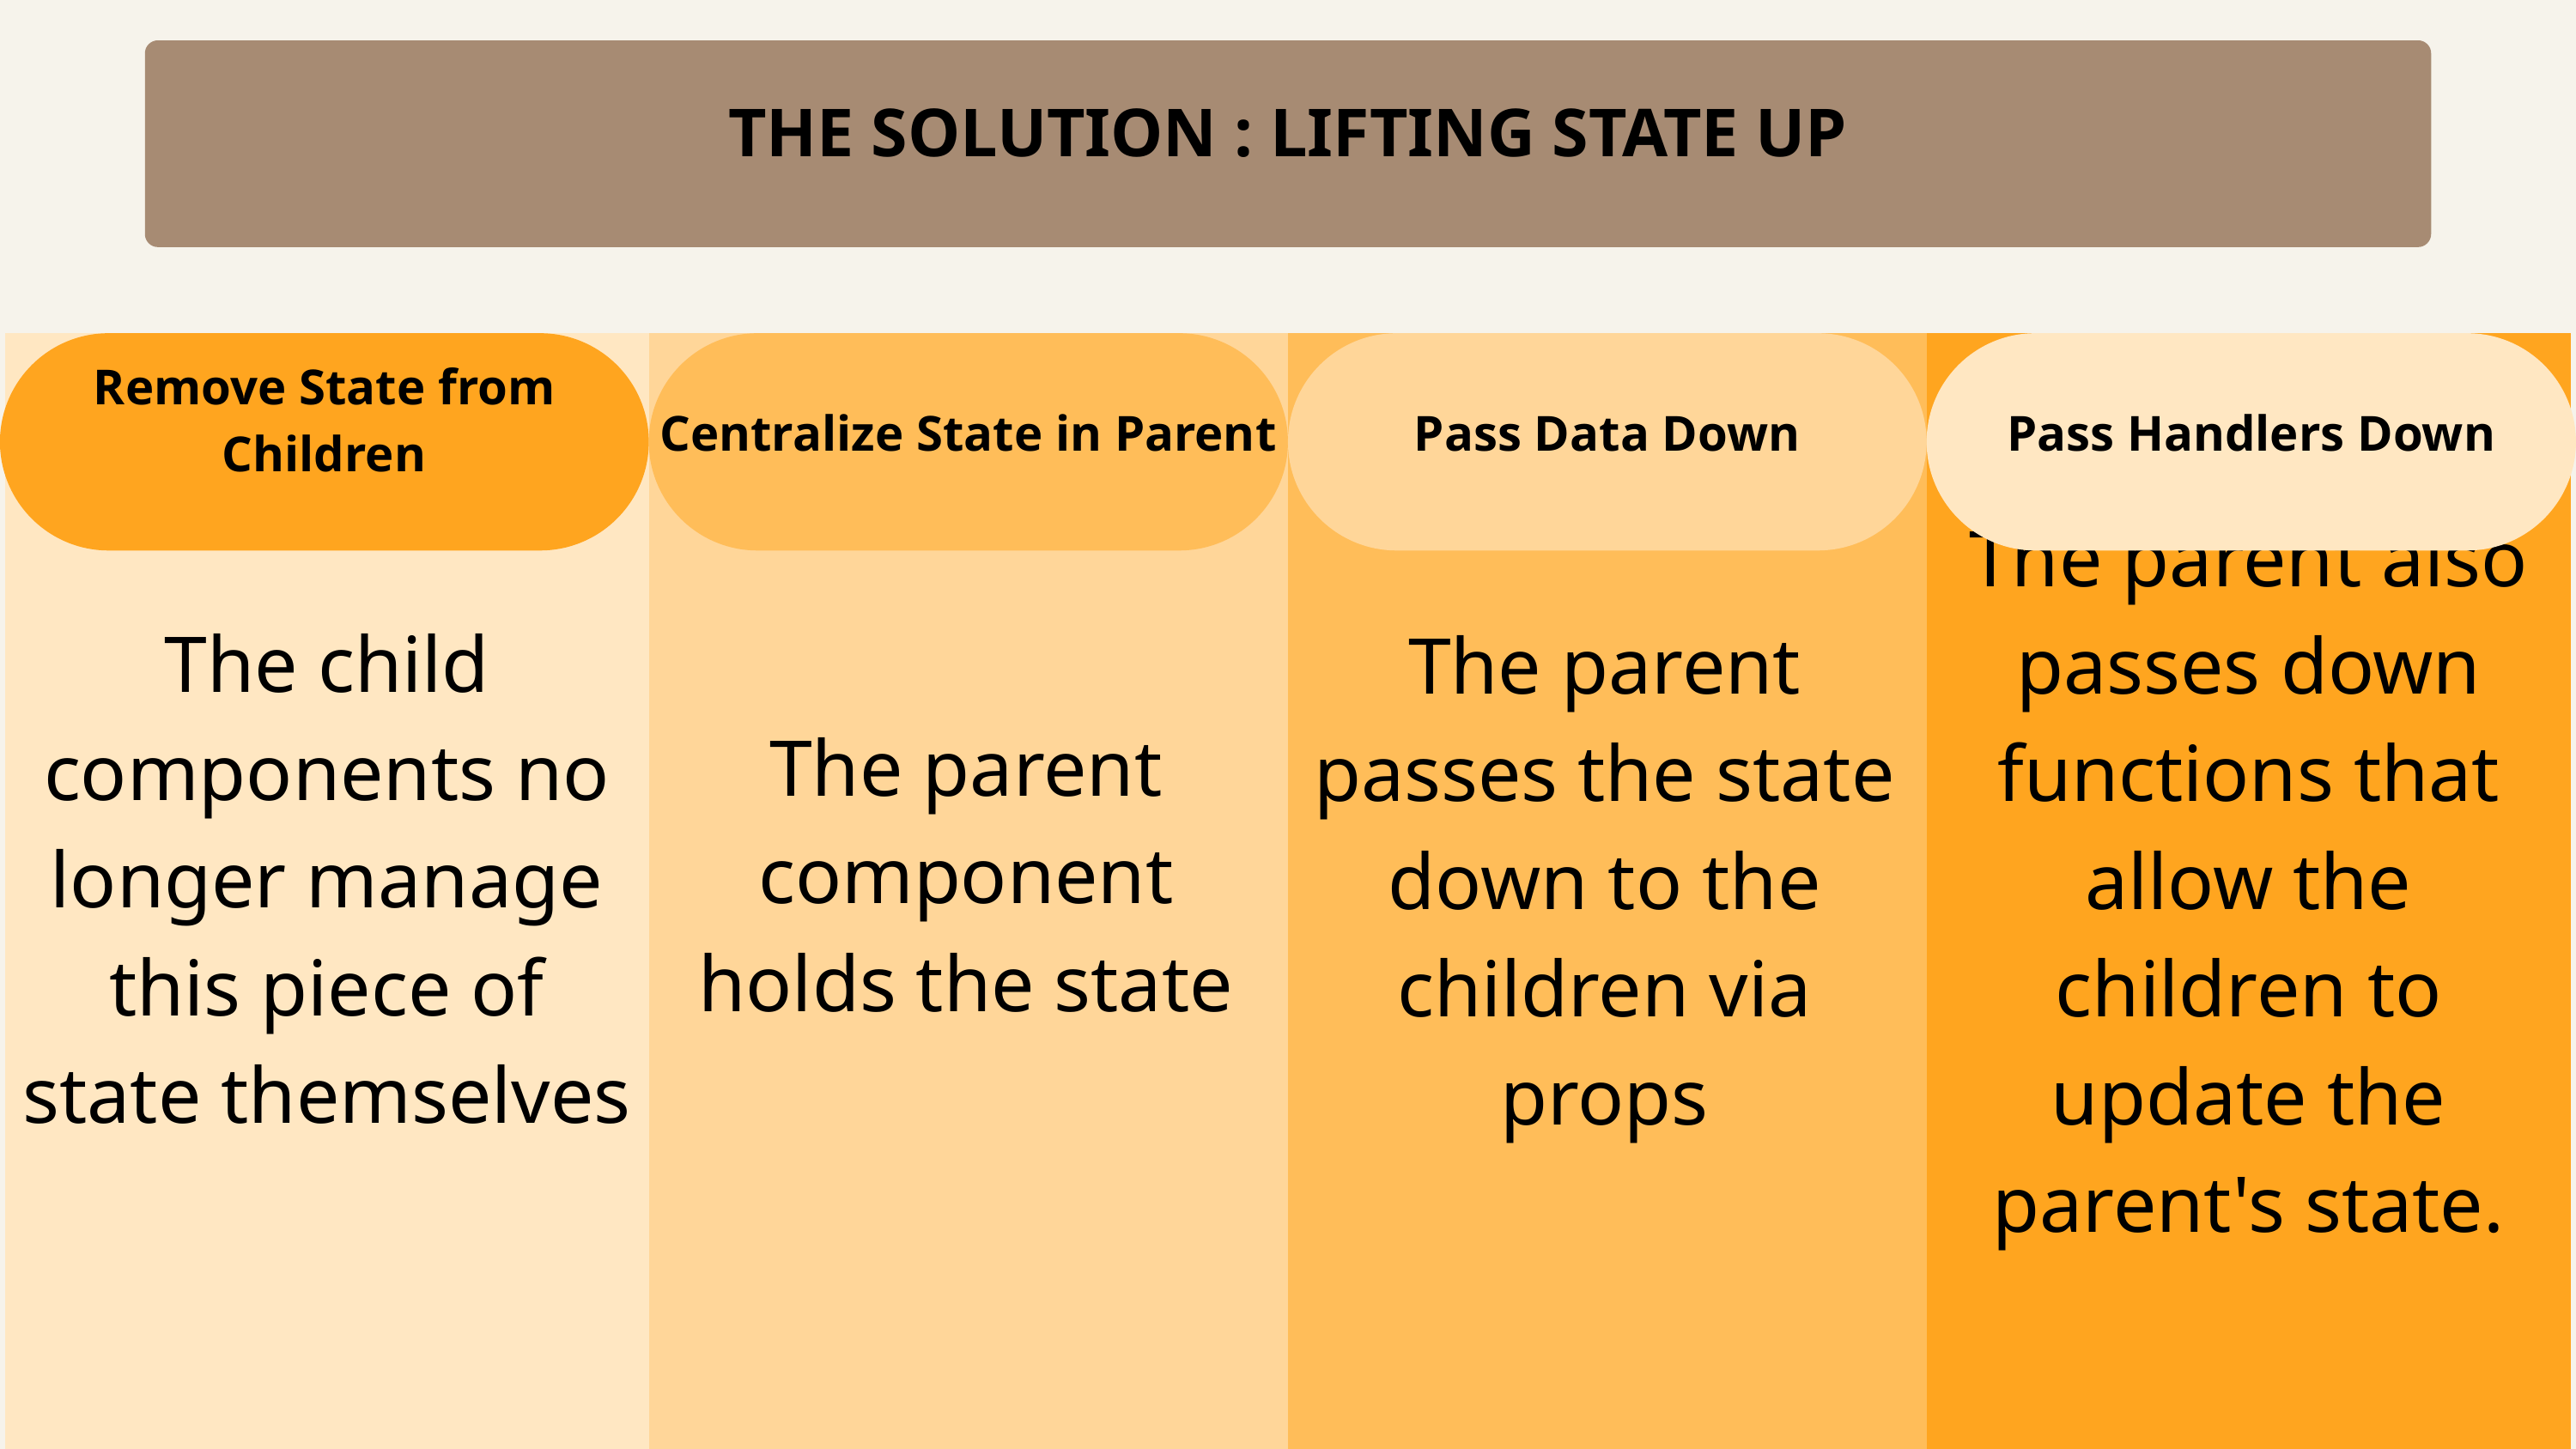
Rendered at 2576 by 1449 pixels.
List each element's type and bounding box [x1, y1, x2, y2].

text_box [653, 558, 1289, 1449]
text_box [144, 39, 2432, 248]
text_box [1291, 558, 1922, 1449]
text_box [4, 558, 649, 1449]
text_box [0, 332, 647, 551]
text_box [1287, 332, 1925, 551]
text_box [1926, 558, 2571, 1449]
text_box [1926, 332, 2576, 551]
text_box [648, 332, 1286, 551]
